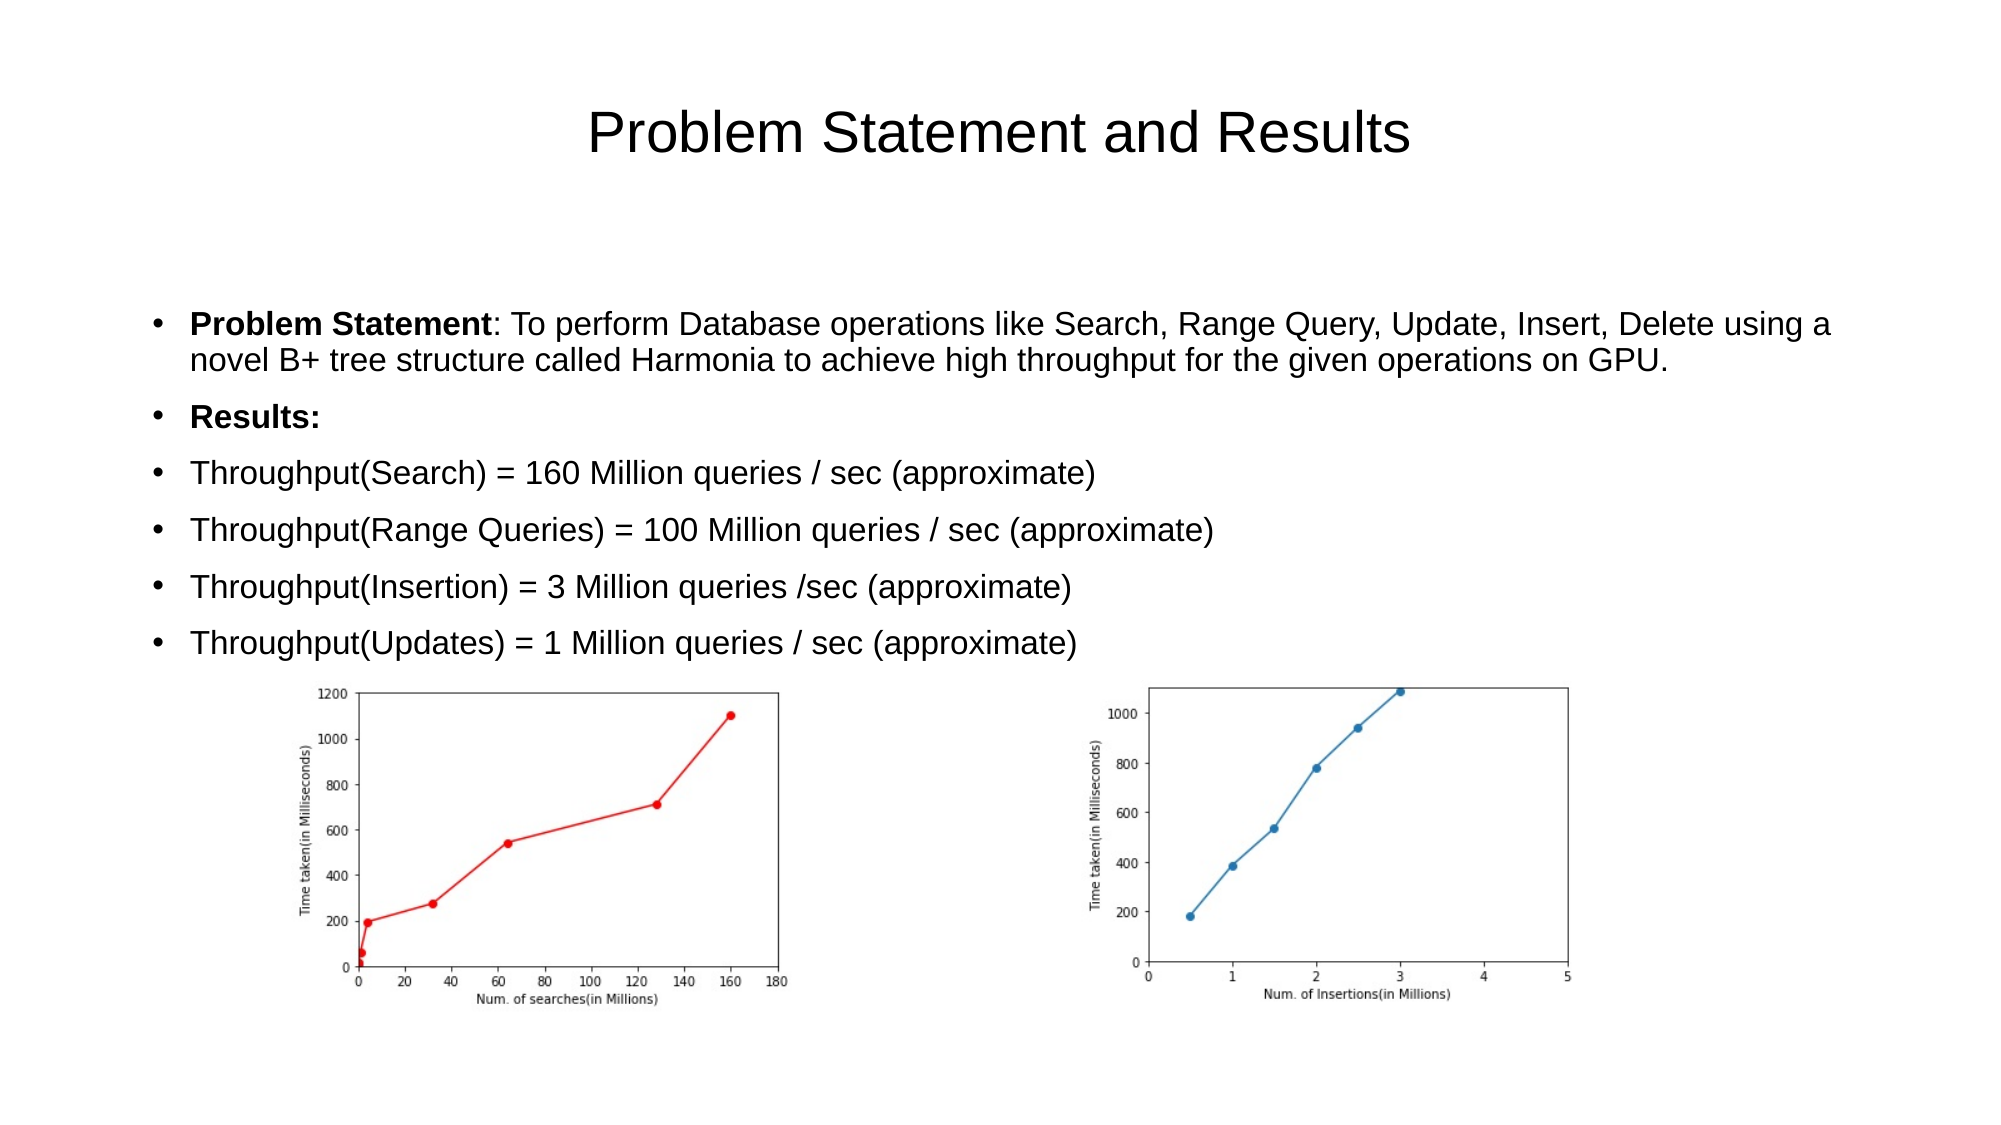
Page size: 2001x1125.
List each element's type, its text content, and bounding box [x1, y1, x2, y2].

list Problem Statement: To perform Database operations like Search, Range Query, Update, Insert, Delete using a novel B+ tree structure called Harmonia to achieve high throughput for the given operations on GPU. Results: Throughput(Search) = 160 Million queries / sec (approximate) Throughput(Range Queries) = 100 Million queries / sec (approximate) Throughput(Insertion) = 3 Million queries /sec (approximate) Throughput(Updates) = 1 Million queries / sec (approximate) [137, 299, 1863, 1014]
title Problem Statement and Results [137, 59, 1863, 278]
picture [1081, 680, 1579, 1009]
picture [291, 680, 798, 1014]
